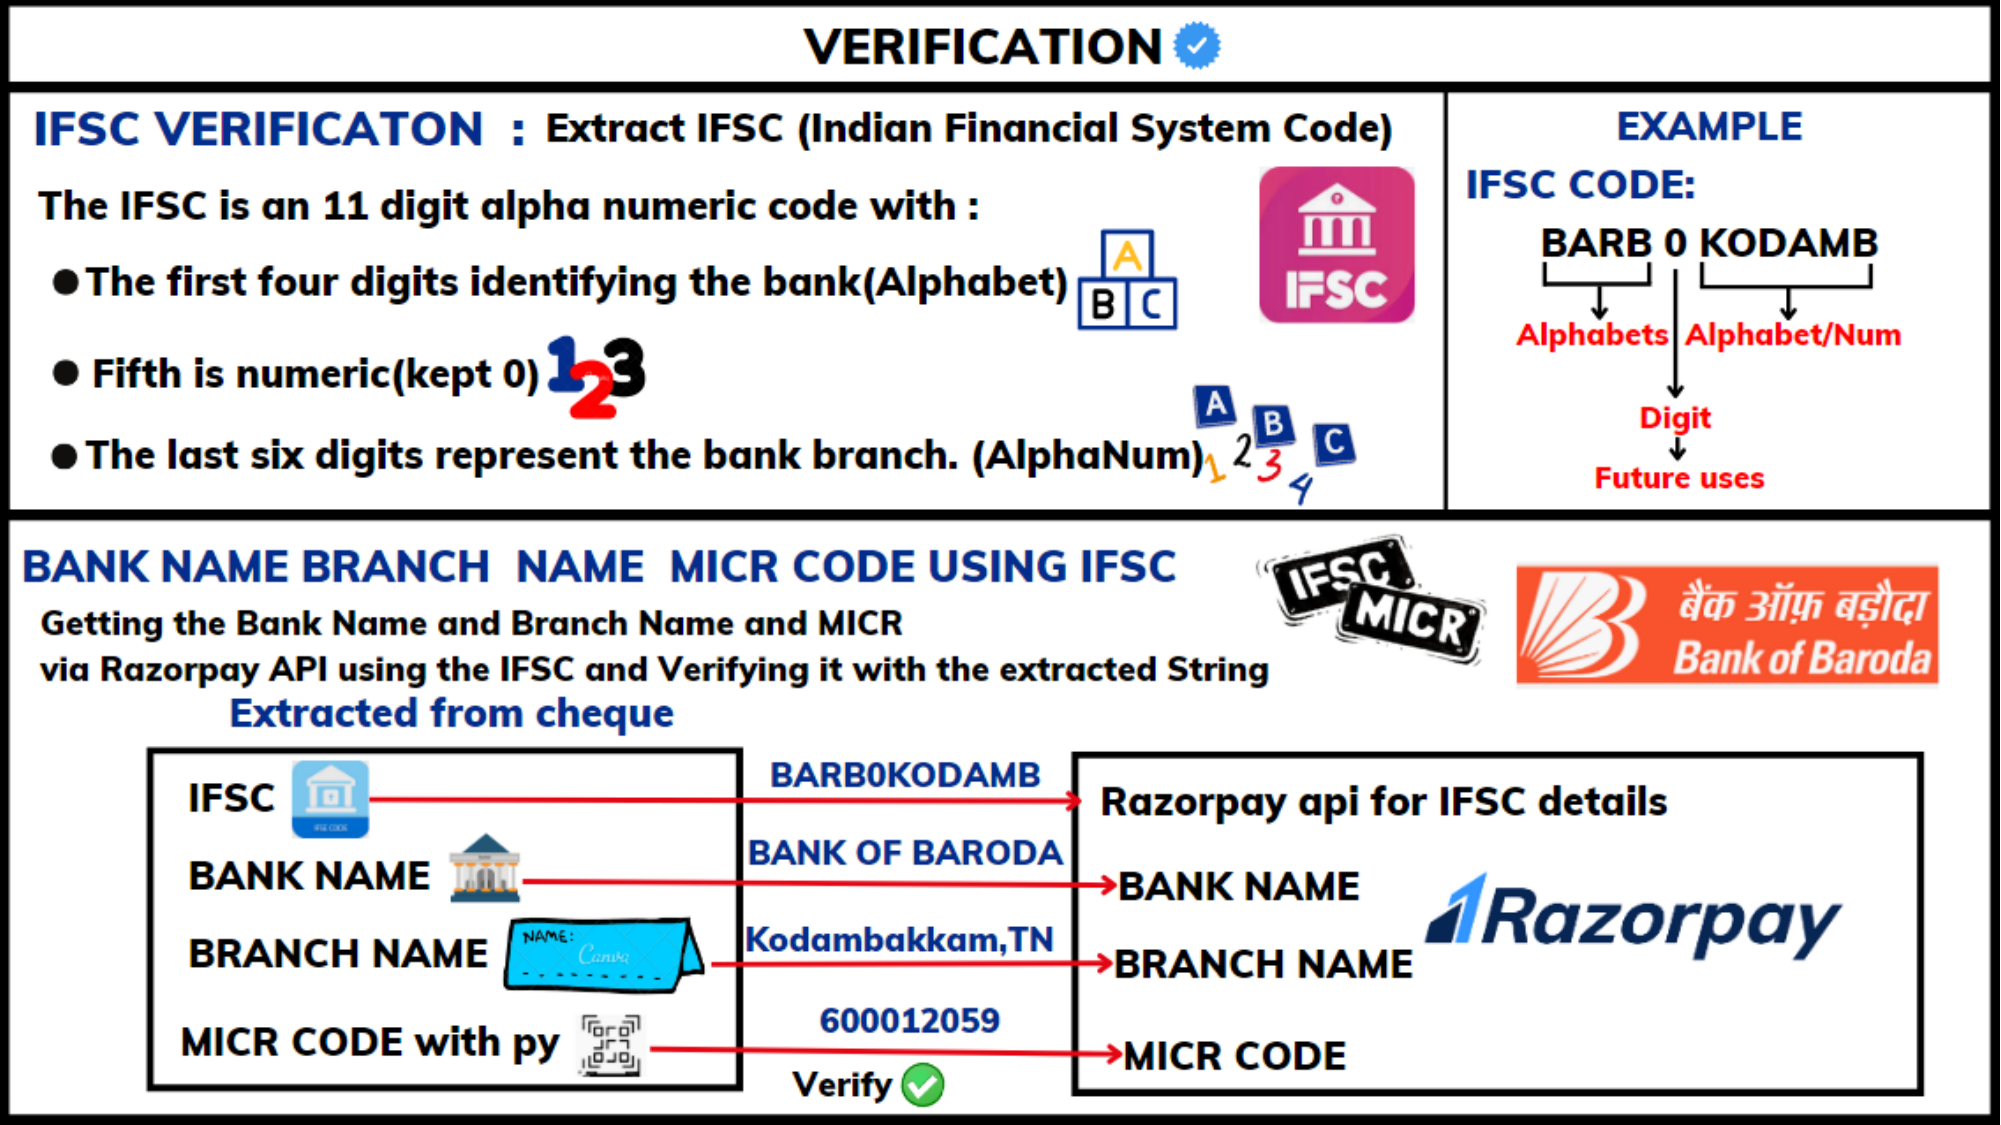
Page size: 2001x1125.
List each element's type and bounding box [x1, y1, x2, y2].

list [0, 0, 2000, 1125]
